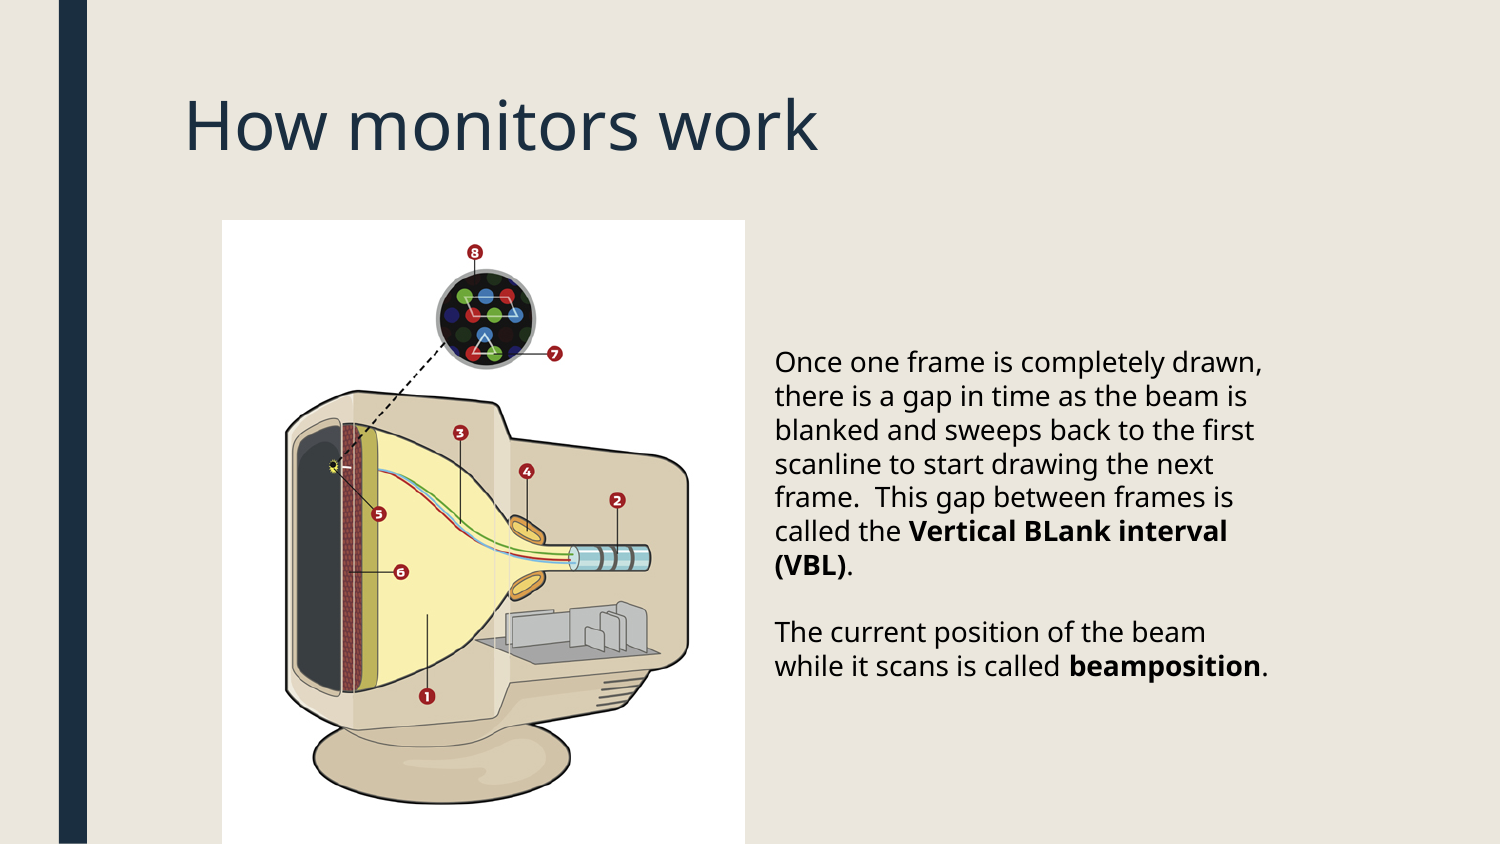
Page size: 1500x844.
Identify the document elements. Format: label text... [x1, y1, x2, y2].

title How monitors work [168, 84, 1351, 268]
picture [222, 220, 745, 844]
text_box Once one frame is completely drawn, there is a gap in time as the beam is blanked and sweeps back to the first scanline to start drawing the next frame. This gap between frames is called the Vertical BLank interval (VBL). The current position of the beam while it scans is called beamposition. [759, 337, 1296, 690]
